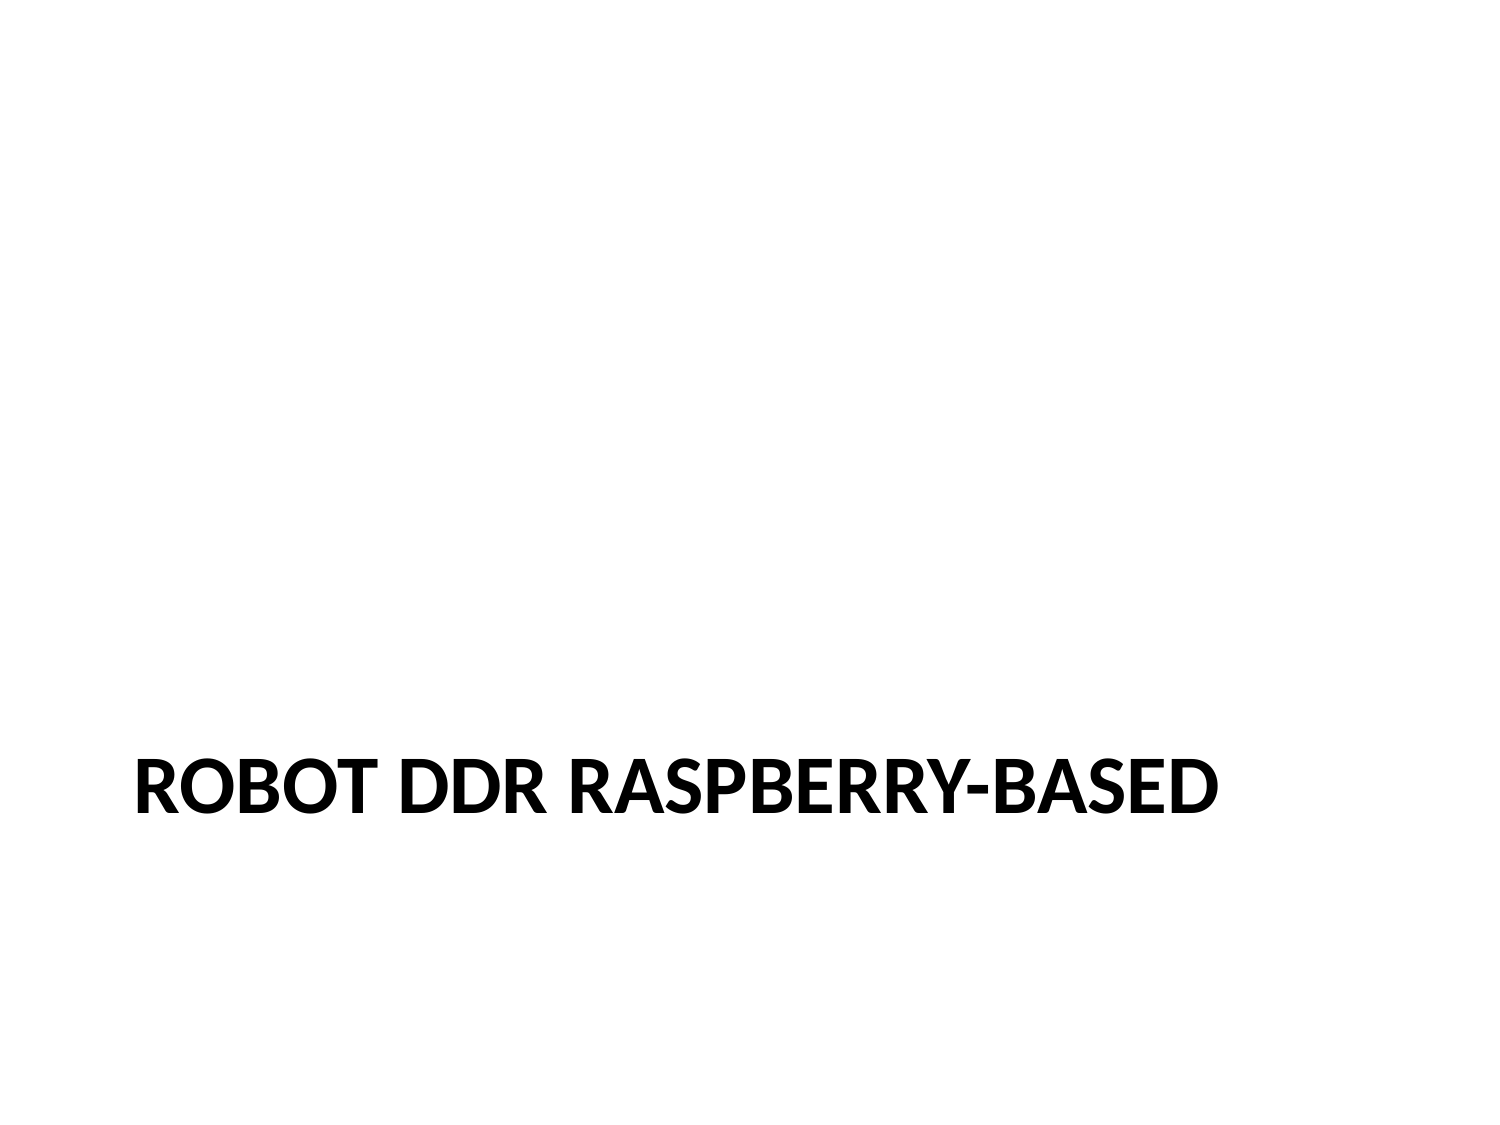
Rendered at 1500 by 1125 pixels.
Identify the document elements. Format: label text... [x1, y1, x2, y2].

title Robot DDR RASPBERRY-BASED [118, 722, 1394, 947]
